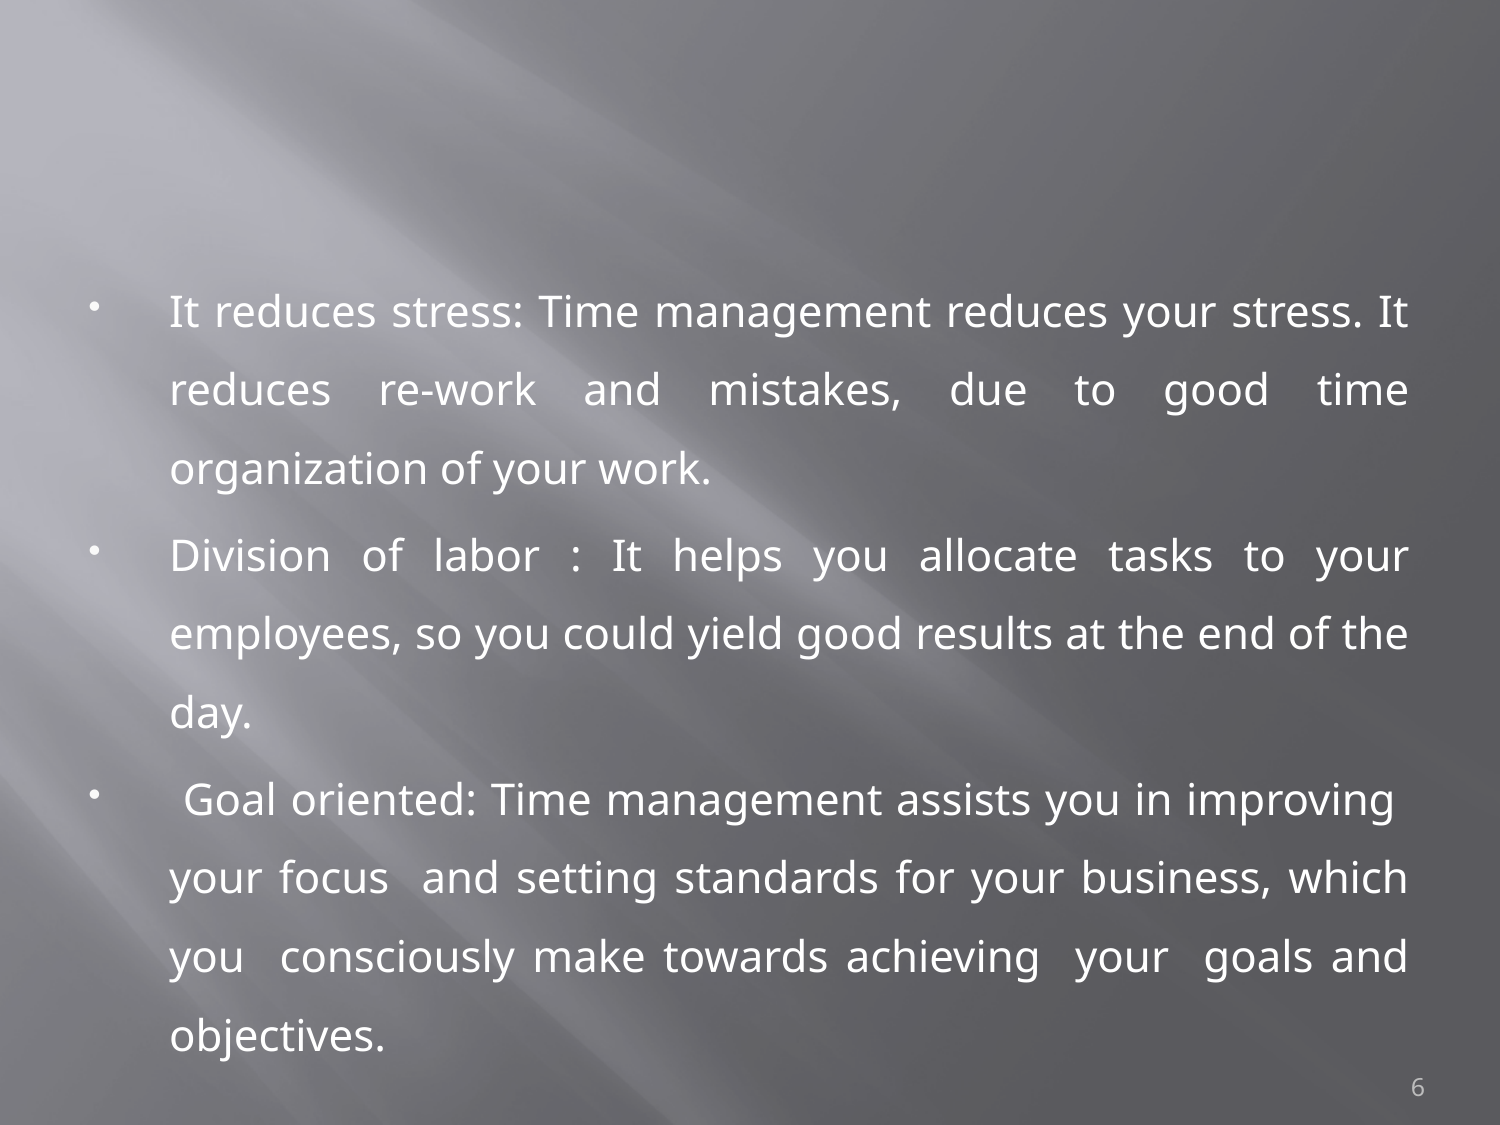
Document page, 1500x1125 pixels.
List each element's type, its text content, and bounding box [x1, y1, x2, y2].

slide_number 6 [1299, 1052, 1425, 1113]
list It reduces stress: Time management reduces your stress. It reduces re-work and mistakes, due to good time organization of your work. Division of labor : It helps you allocate tasks to your employees, so you could yield good results at the end of the day. Goal oriented: Time management assists you in improving your focus and setting standards for your business, which you consciously make towards achieving your goals and objectives. [75, 249, 1425, 1073]
